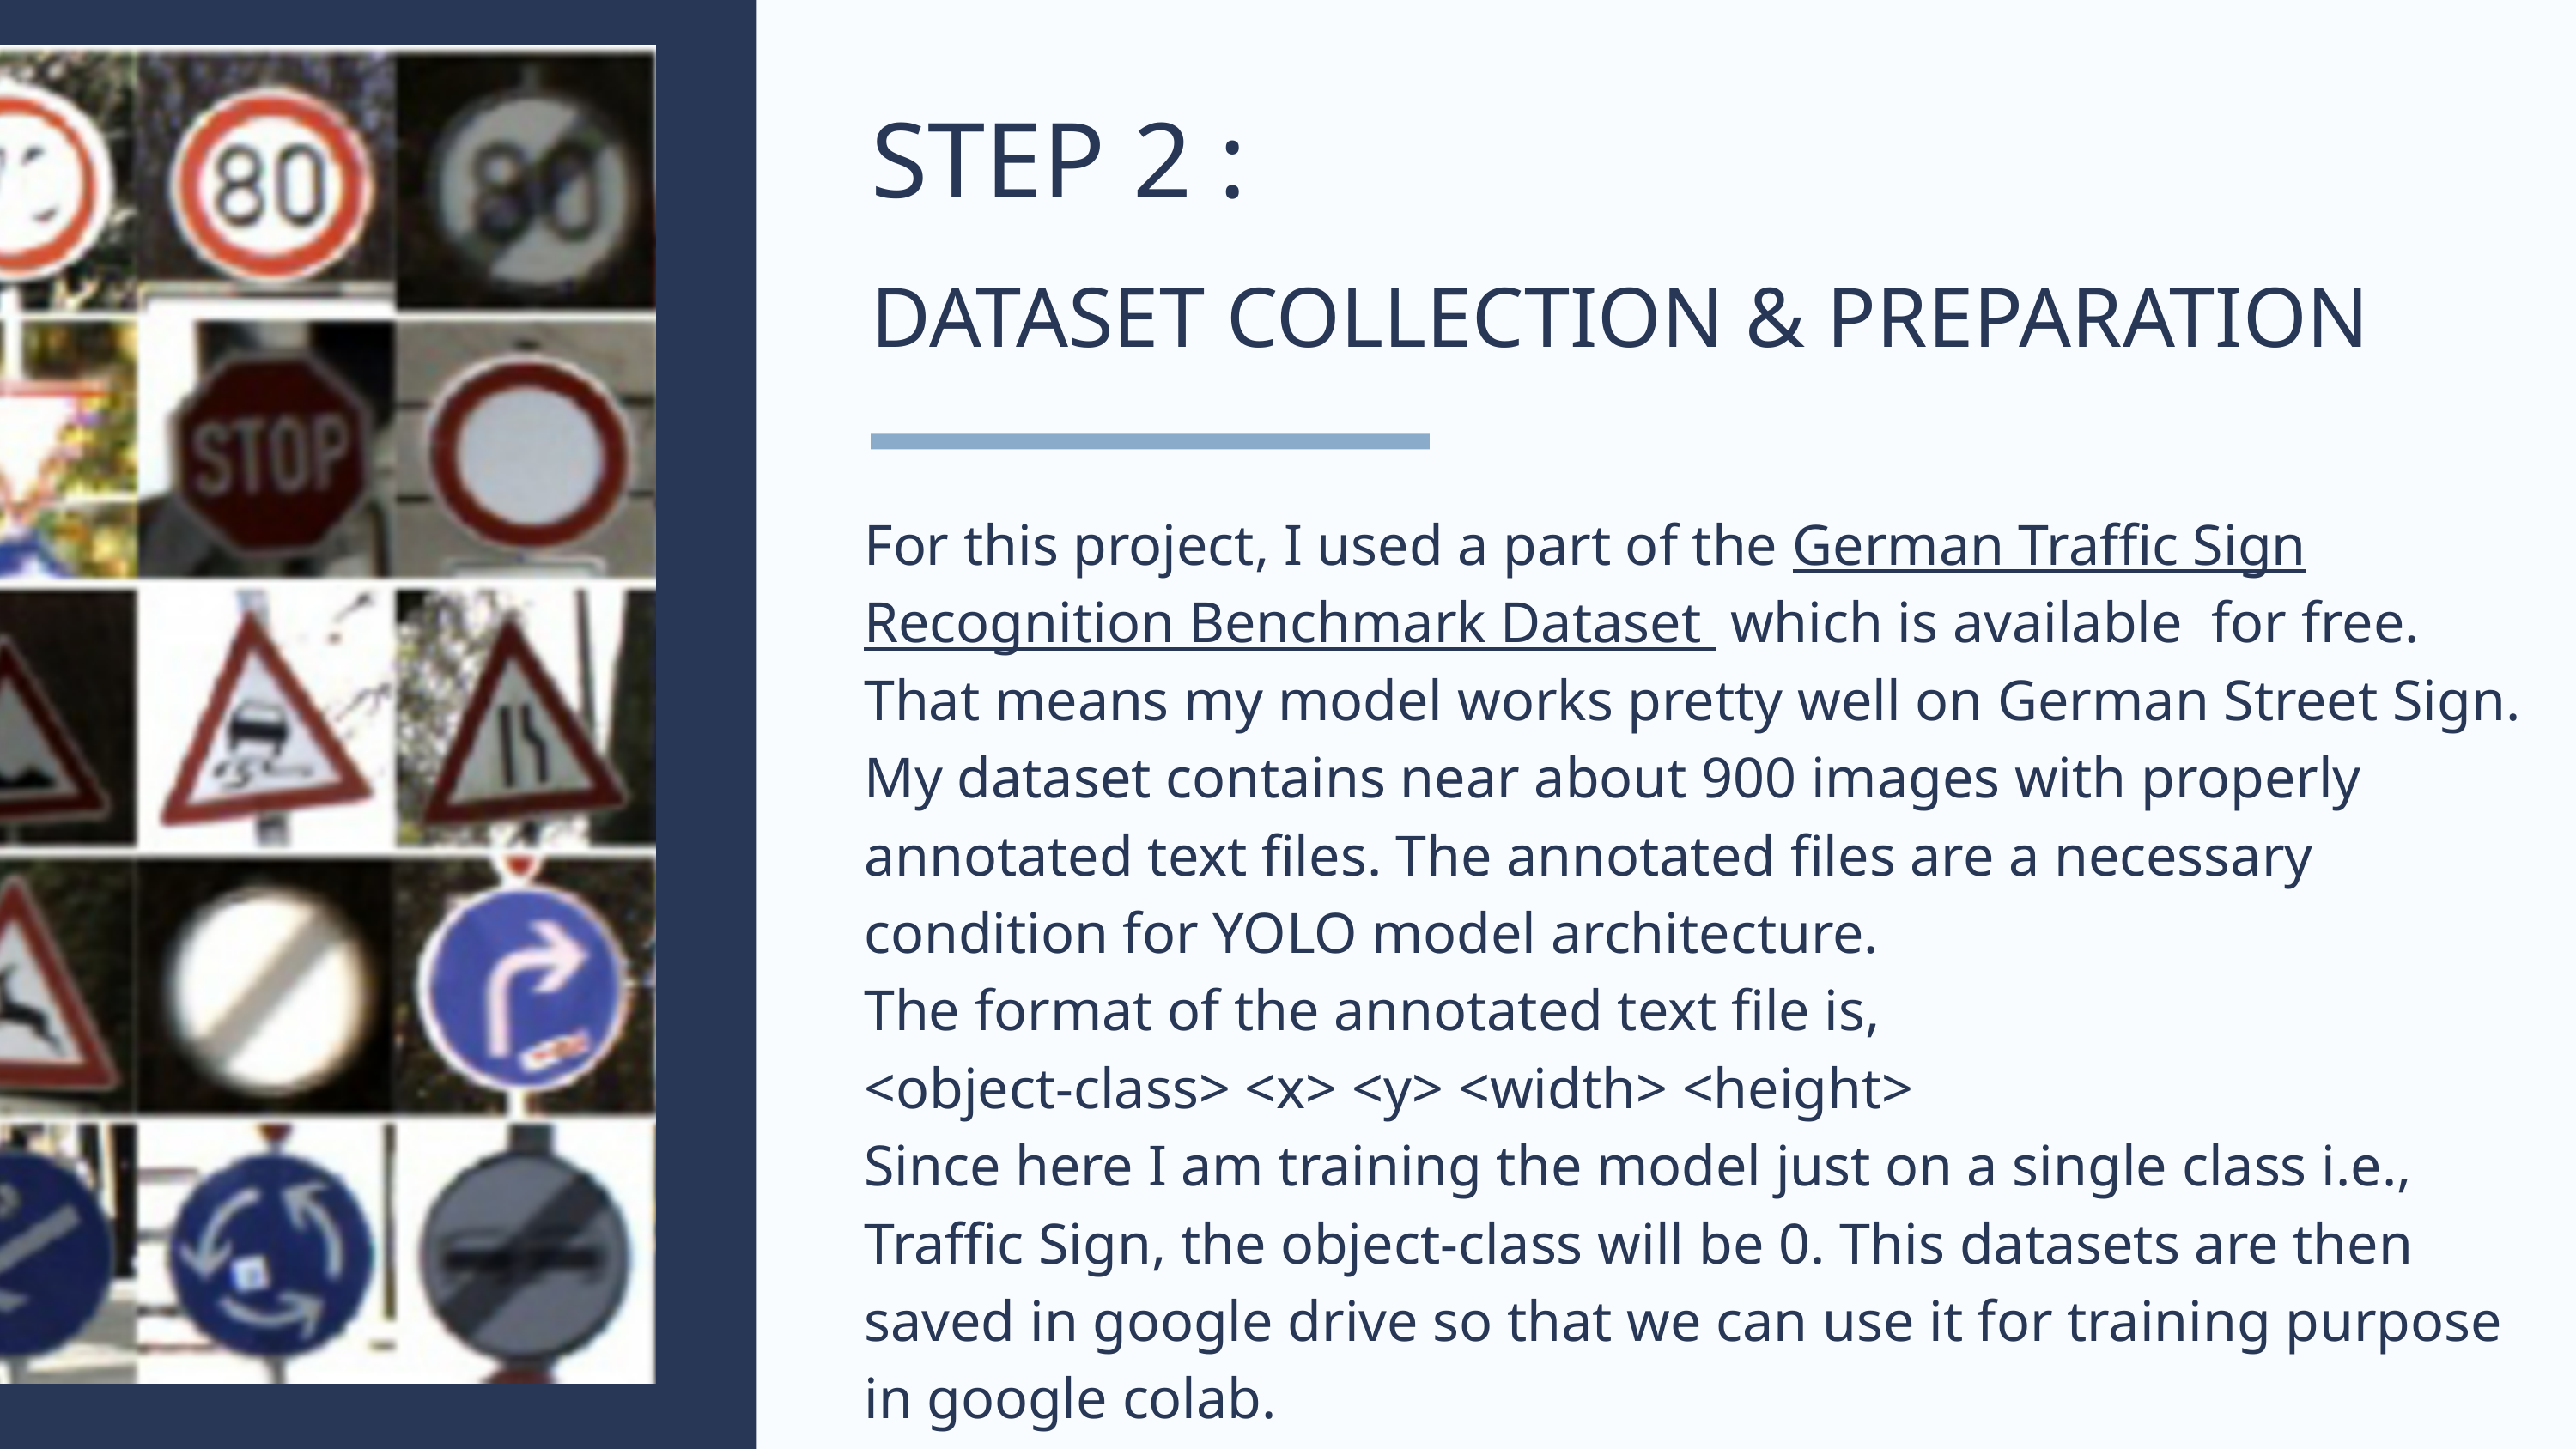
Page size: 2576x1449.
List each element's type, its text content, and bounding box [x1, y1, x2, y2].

text_box DATASET COLLECTION & PREPARATION [871, 257, 2547, 364]
picture [0, 45, 657, 1384]
text_box [0, 0, 757, 1449]
text_box STEP 2 : [871, 94, 2272, 219]
text_box [871, 433, 1430, 450]
text_box For this project, I used a part of the German Traffic Sign Recognition Benchmark Dataset which is available for free. That means my model works pretty well on German Street Sign. My dataset contains near about 900 images with properly annotated text files. The annotated files are a necessary condition for YOLO model architecture. The format of the annotated text file is, <object-class> <x> <y> <width> <height> Since here I am training the model just on a single class i.e., Traffic Sign, the object-class will be 0. This datasets are then saved in google drive so that we can use it for training purpose in google colab. [864, 498, 2547, 1430]
